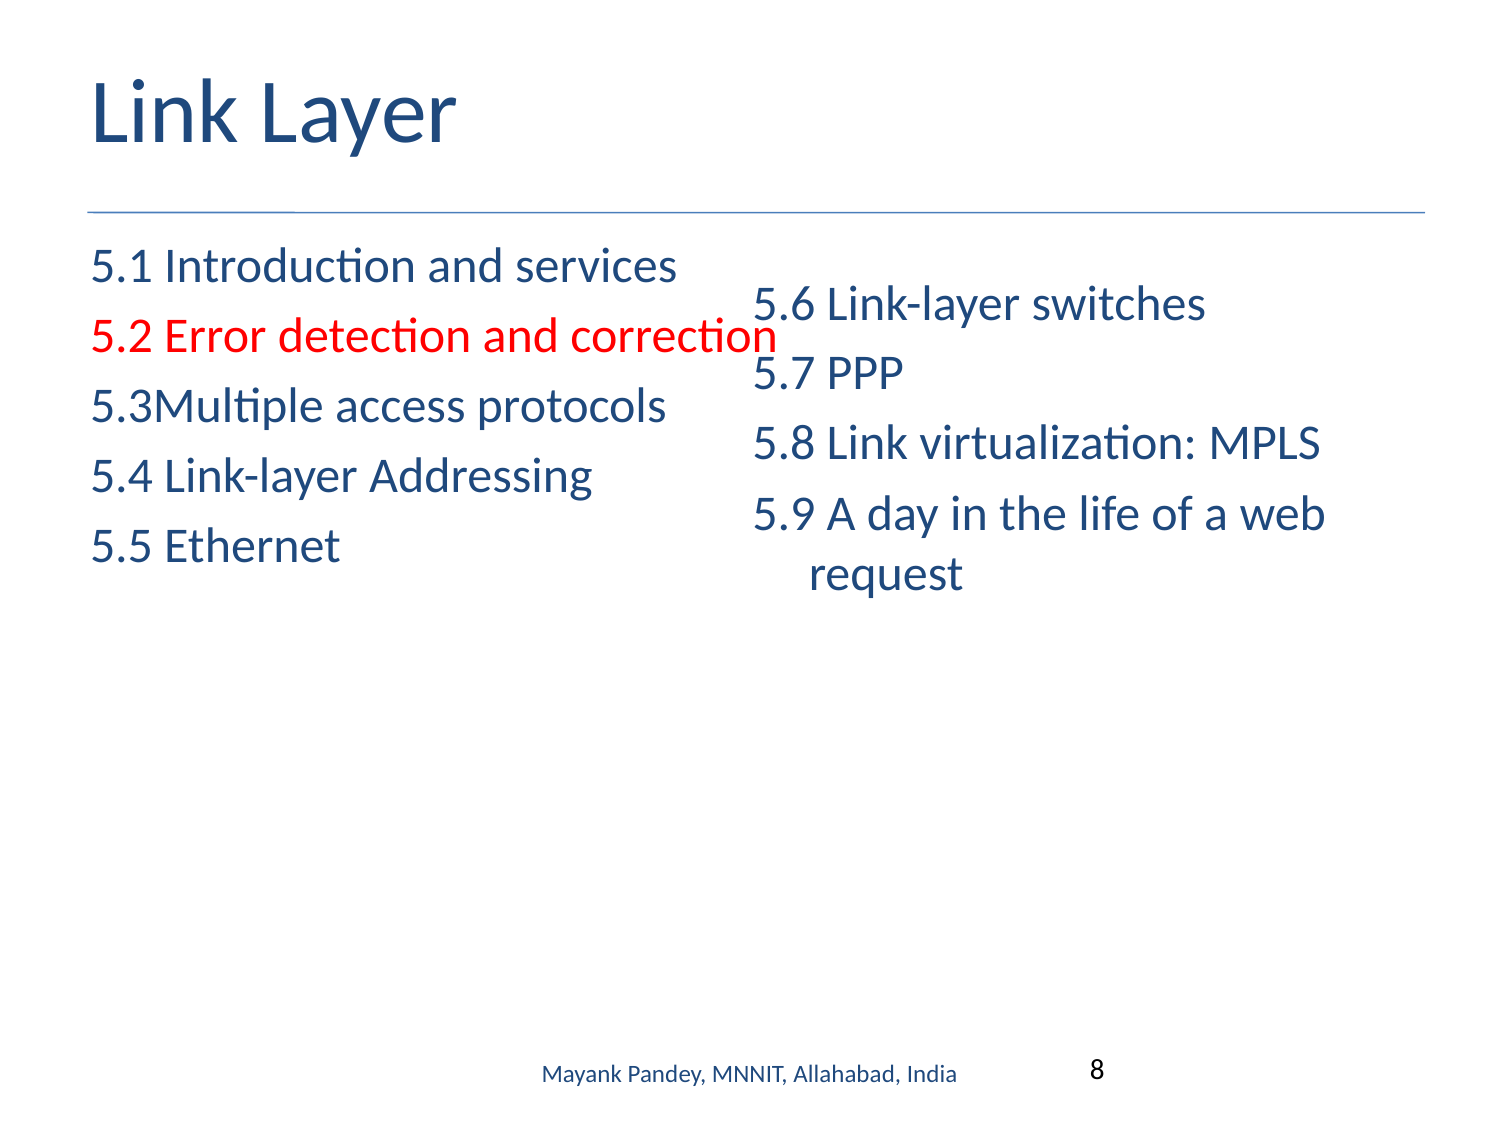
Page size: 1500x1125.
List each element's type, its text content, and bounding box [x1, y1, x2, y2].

list 5.1 Introduction and services 5.2 Error detection and correction 5.3Multiple access protocols 5.4 Link-layer Addressing 5.5 Ethernet [74, 224, 1426, 1006]
footer Mayank Pandey, MNNIT, Allahabad, India [512, 1042, 988, 1103]
title Link Layer [74, 24, 1426, 188]
slide_number 8 [1074, 1042, 1425, 1103]
list 5.6 Link-layer switches 5.7 PPP 5.8 Link virtualization: MPLS 5.9 A day in the life of a web request [737, 262, 1403, 1026]
